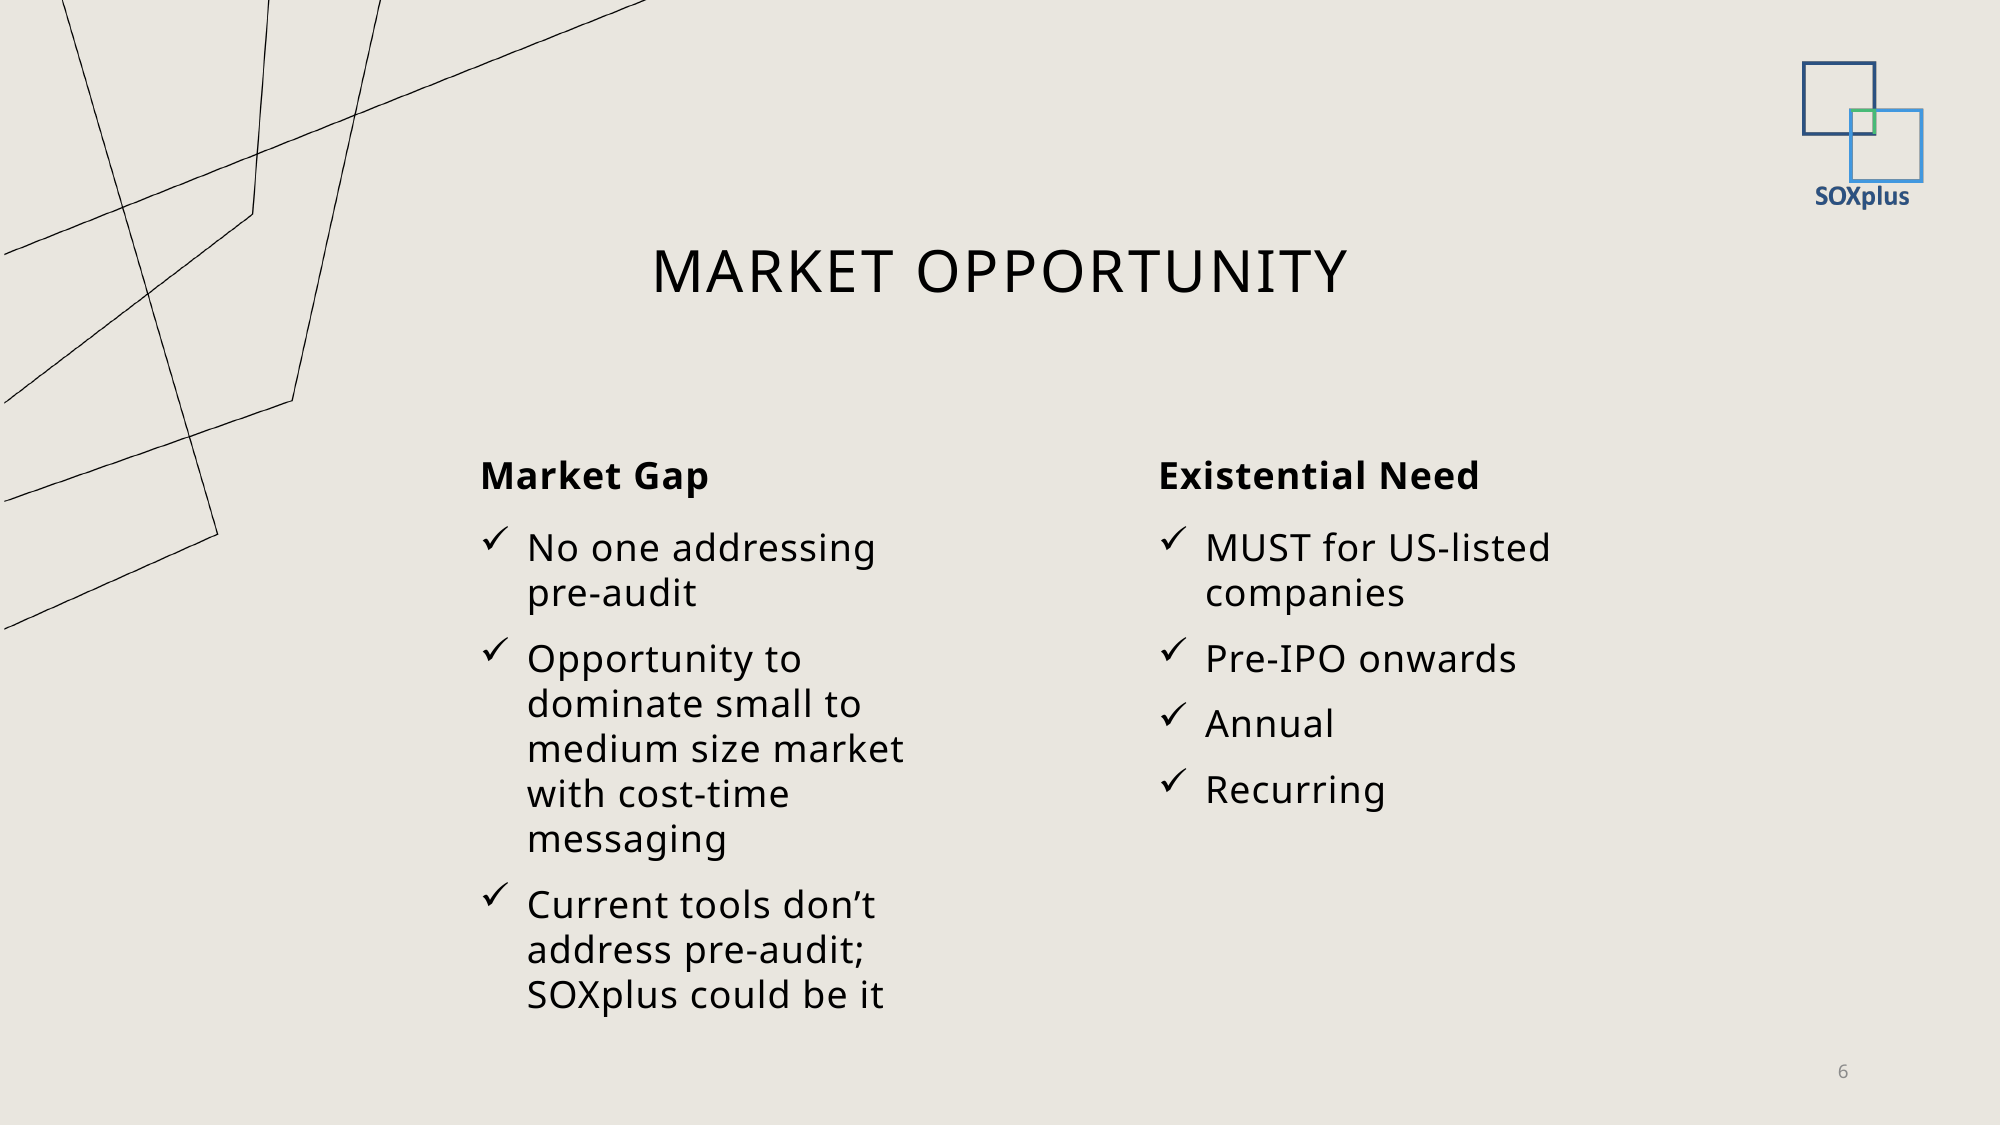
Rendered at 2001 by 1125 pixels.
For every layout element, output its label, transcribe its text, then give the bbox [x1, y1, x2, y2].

text_box Existential Need [1143, 449, 1631, 523]
list No one addressing pre-audit Opportunity to dominate small to medium size market with cost-time messaging Current tools don’t address pre-audit; SOXplus could be it [464, 523, 1000, 1055]
title Market Opportunity [556, 211, 1444, 336]
list Market Gap [464, 449, 955, 523]
picture [4, 0, 676, 642]
picture [1686, 4, 2000, 240]
slide_number 6 [1701, 1042, 1864, 1103]
text_box MUST for US-listed companies Pre-IPO onwards Annual Recurring [1143, 523, 1679, 1055]
